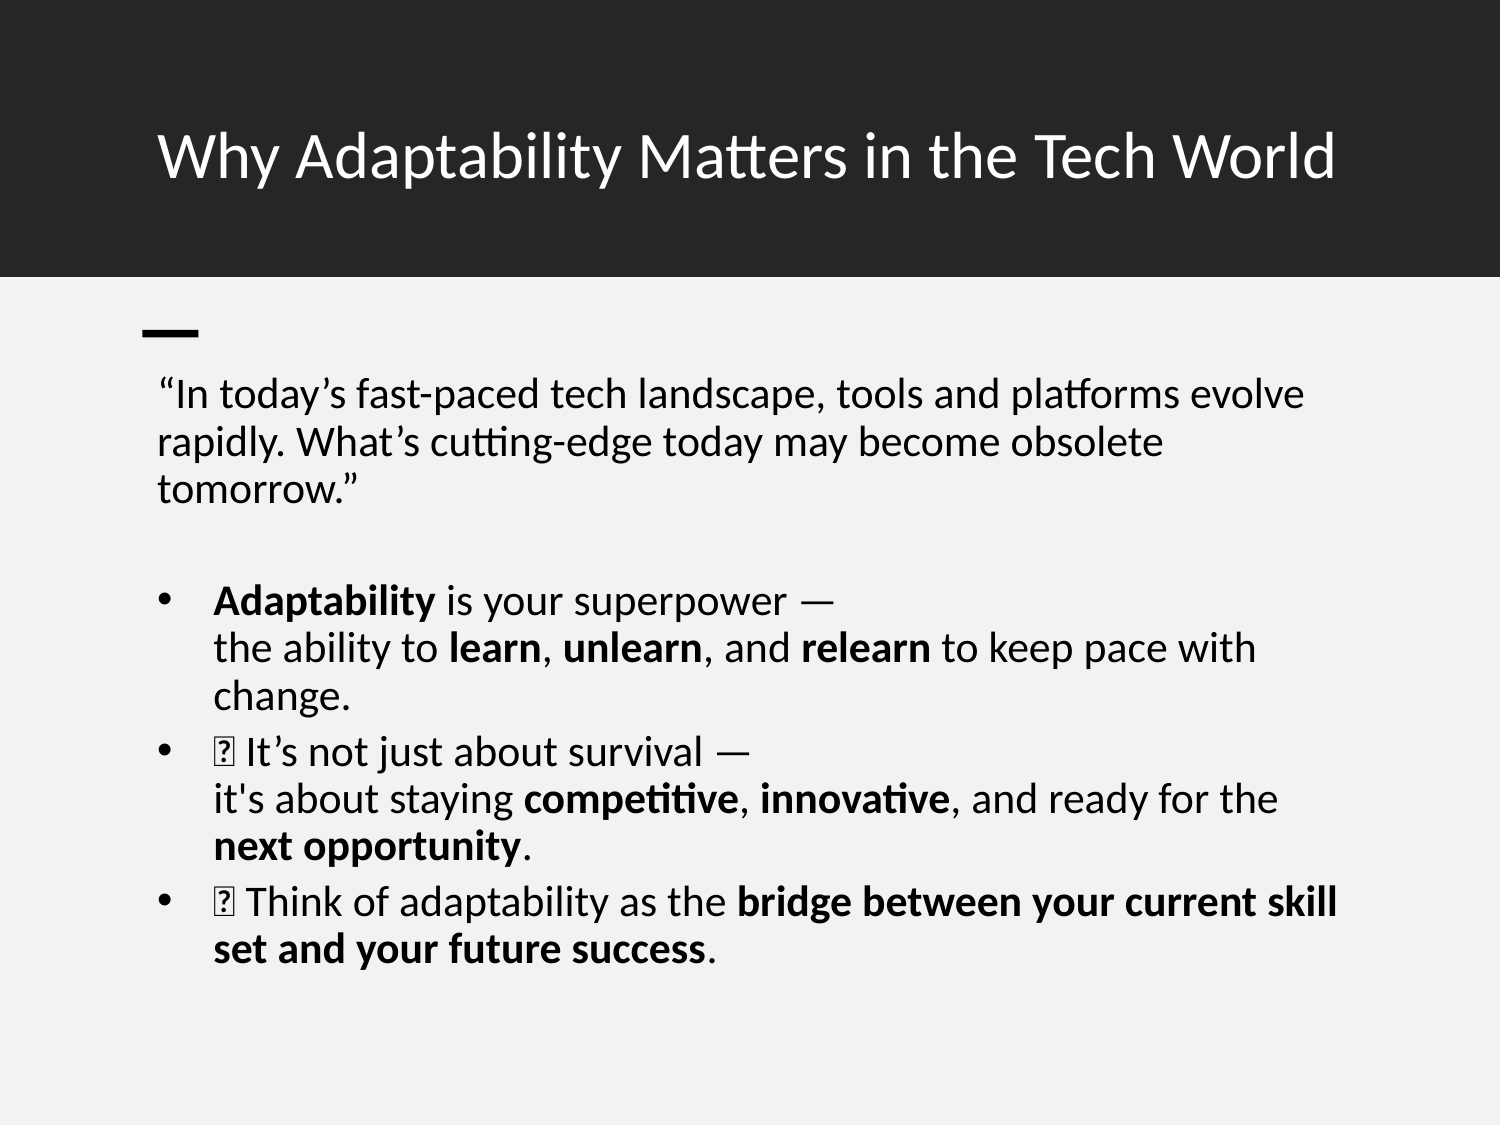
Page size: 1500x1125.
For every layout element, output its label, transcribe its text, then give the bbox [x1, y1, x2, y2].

text_box [0, 0, 1500, 275]
title Why Adaptability Matters in the Tech World [142, 104, 1359, 253]
text_box [140, 328, 201, 339]
list “In today’s fast-paced tech landscape, tools and platforms evolve rapidly. What’s cutting-edge today may become obsolete tomorrow.” Adaptability is your superpower — the ability to learn, unlearn, and relearn to keep pace with change. ✨ It’s not just about survival — it's about staying competitive, innovative, and ready for the next opportunity. 💡 Think of adaptability as the bridge between your current skill set and your future success. [142, 363, 1358, 1014]
text_box [0, 275, 1500, 1125]
